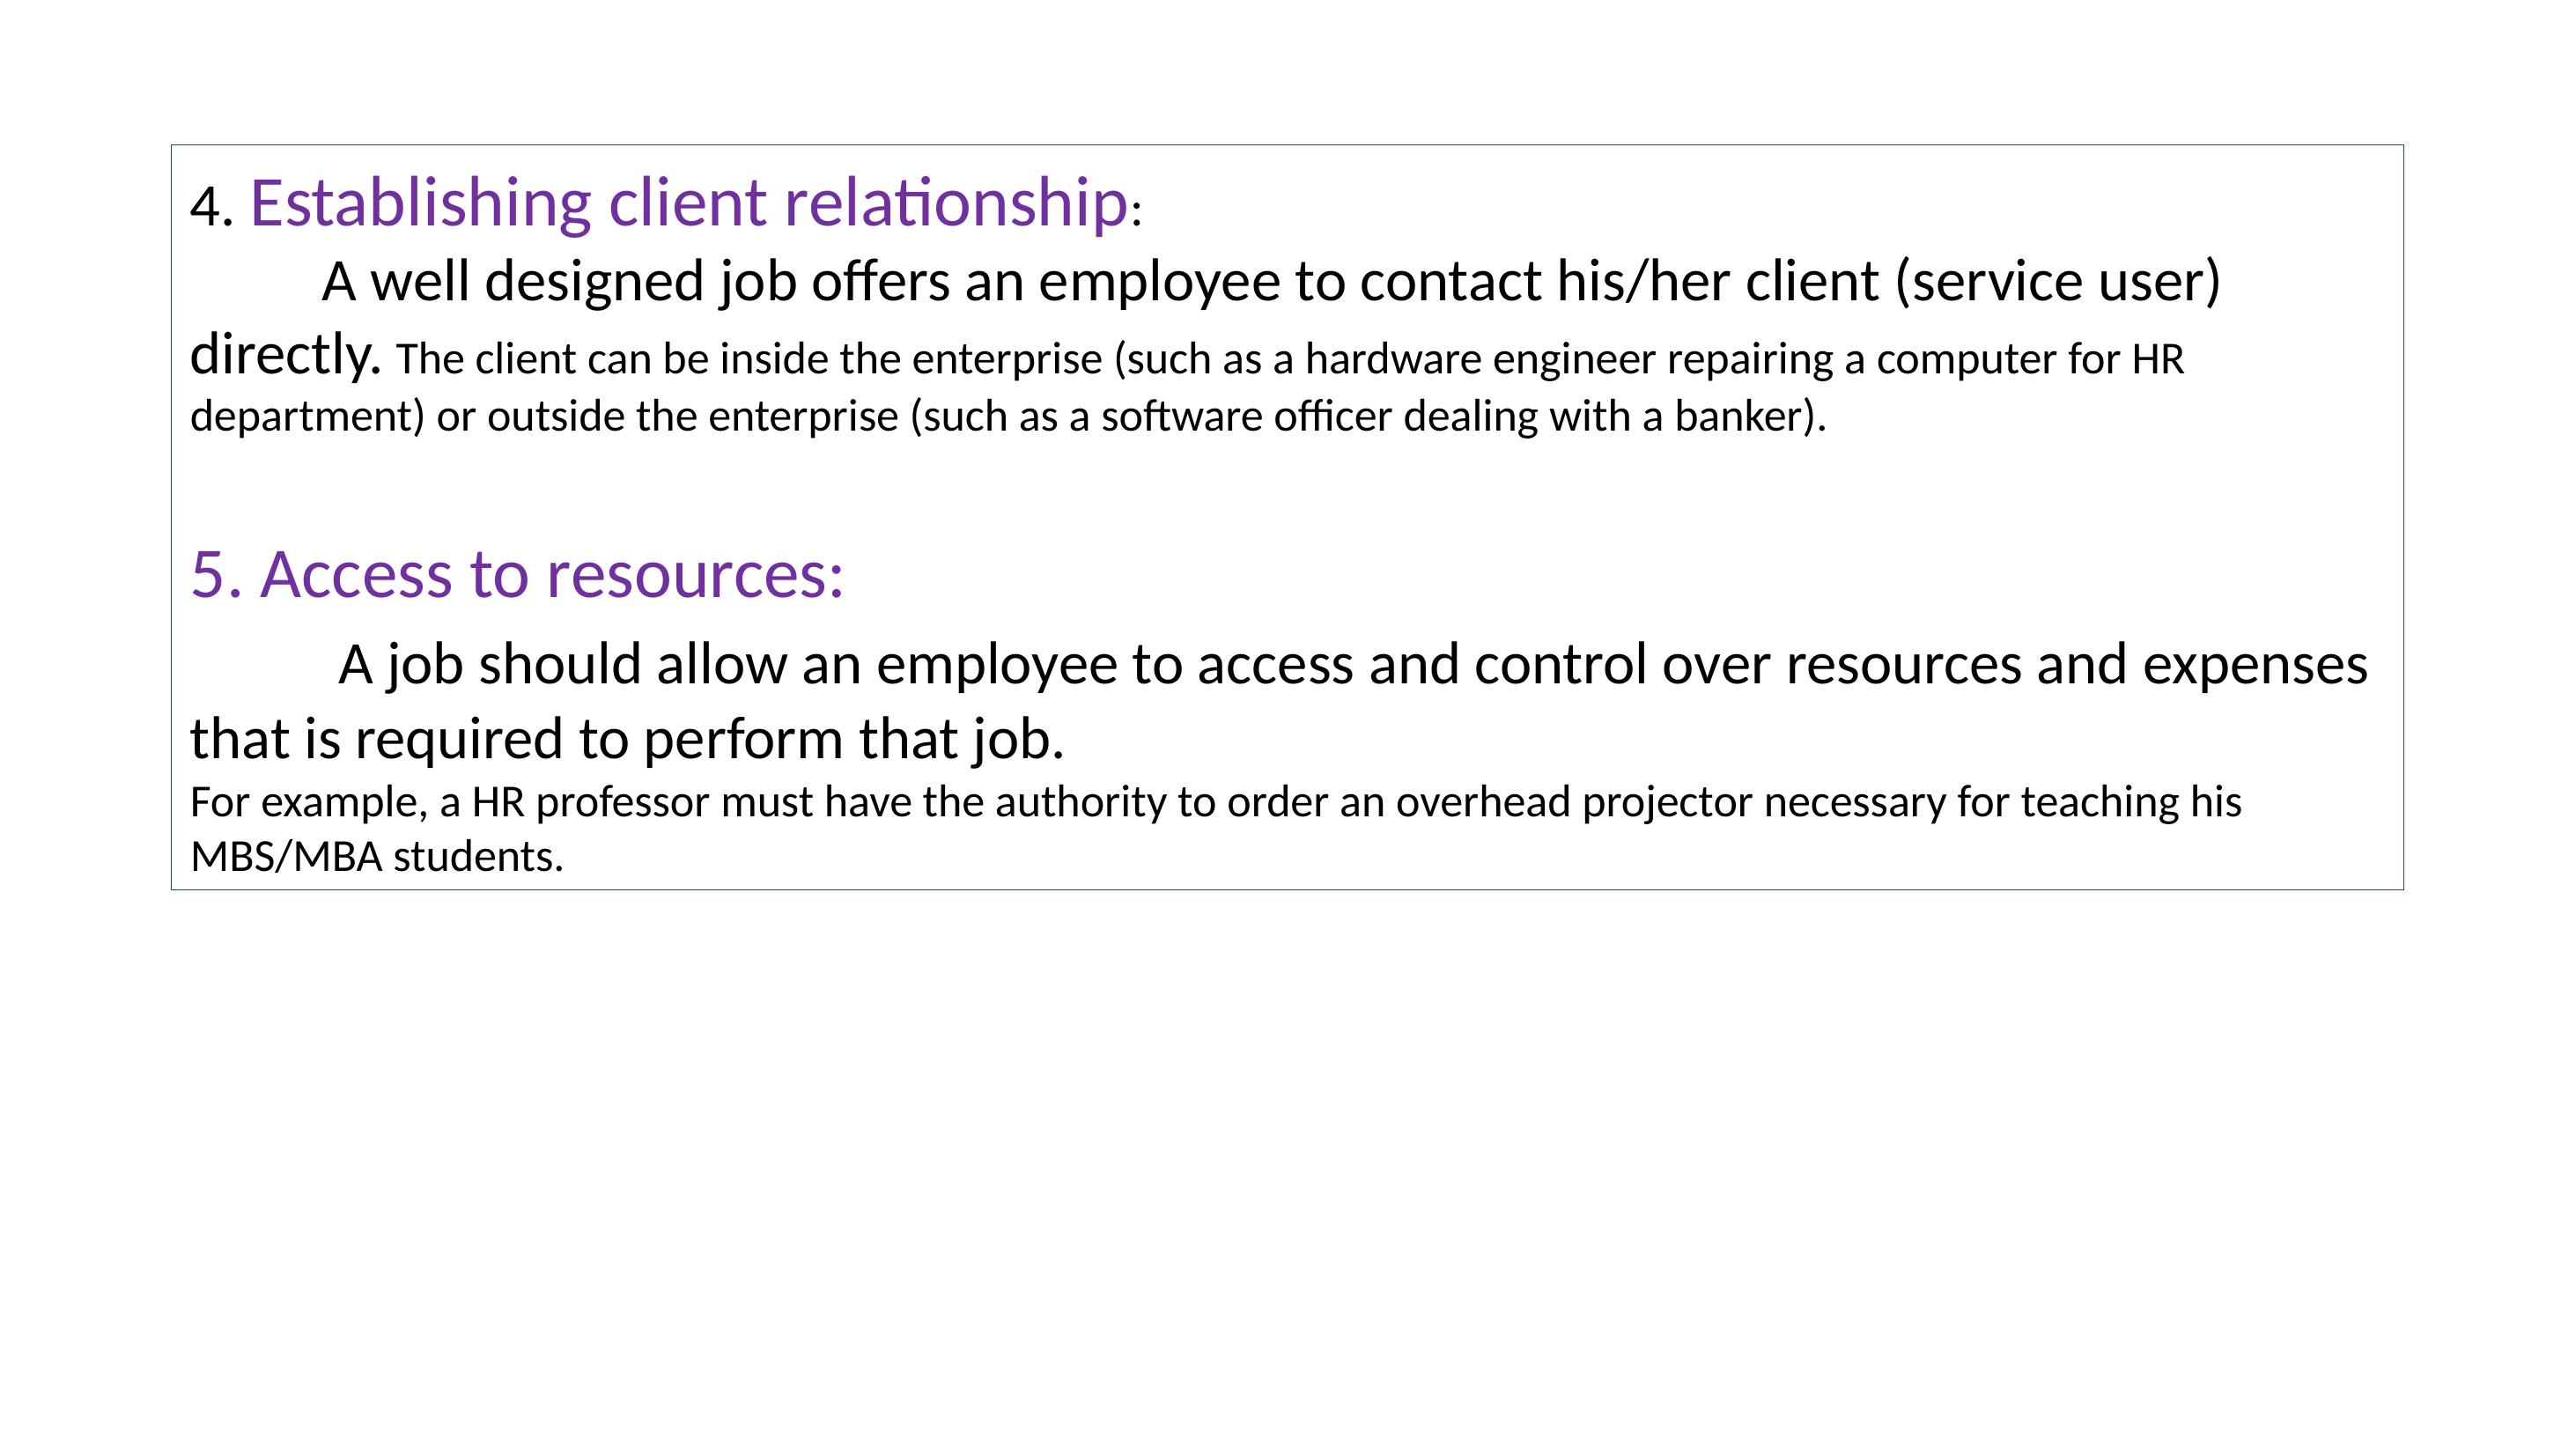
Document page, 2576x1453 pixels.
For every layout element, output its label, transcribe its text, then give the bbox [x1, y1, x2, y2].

text_box 4. Establishing client relationship: A well designed job offers an employee to contact his/her client (service user) directly. The client can be inside the enterprise (such as a hardware engineer repairing a computer for HR department) or outside the enterprise (such as a software officer dealing with a banker). 5. Access to resources: A job should allow an employee to access and control over resources and expenses that is required to perform that job. For example, a HR professor must have the authority to order an overhead projector necessary for teaching his MBS/MBA students. [171, 144, 2404, 890]
